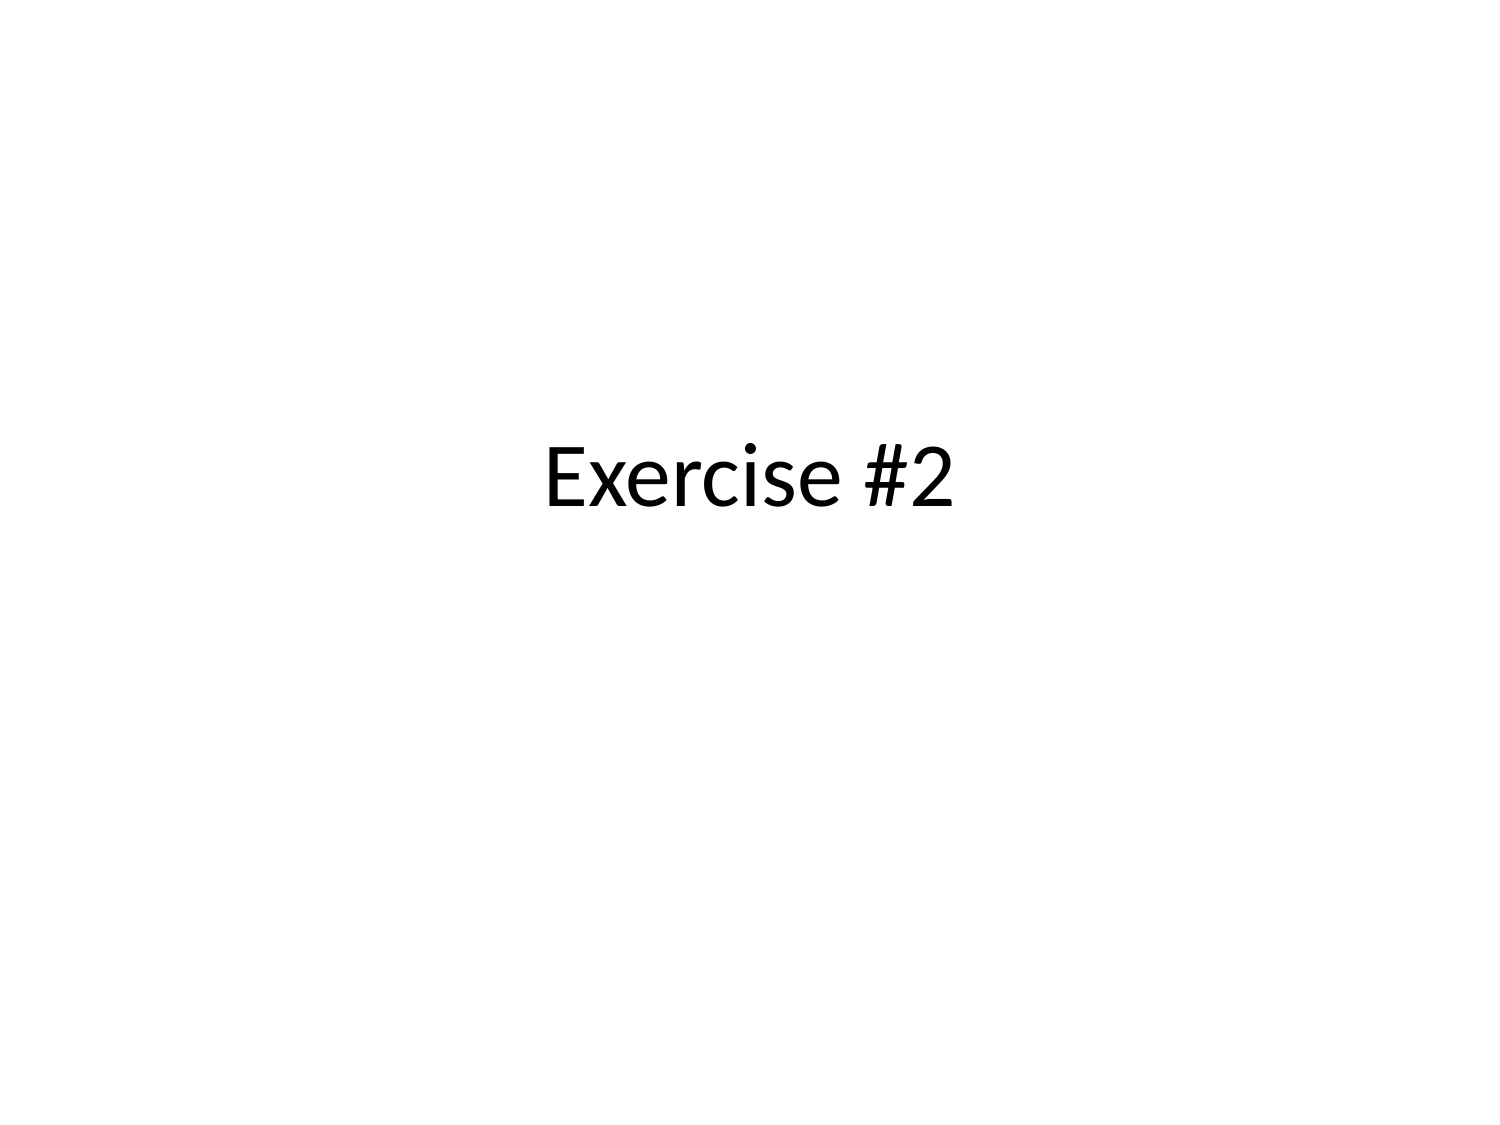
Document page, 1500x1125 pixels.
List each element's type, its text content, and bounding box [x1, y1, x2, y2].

title Exercise #2 [112, 349, 1388, 591]
